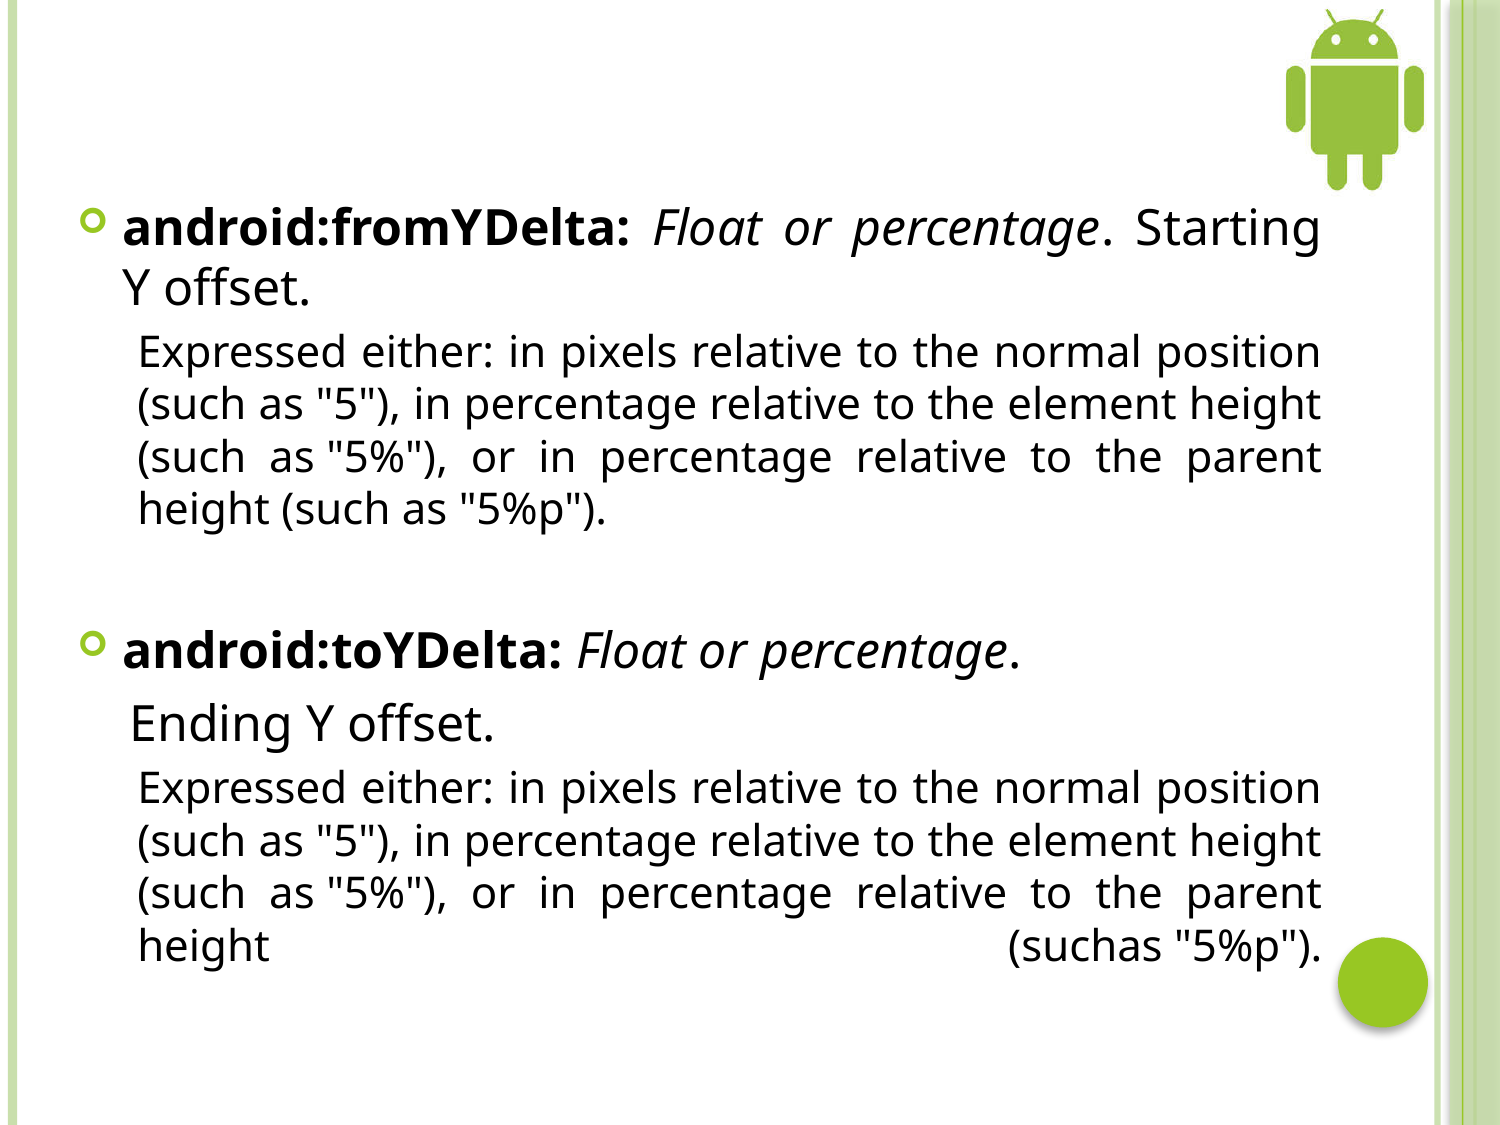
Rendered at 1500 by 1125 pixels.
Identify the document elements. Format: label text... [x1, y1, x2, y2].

list android:fromYDelta: Float or percentage. Starting Y offset. Expressed either: in pixels relative to the normal position (such as "5"), in percentage relative to the element height (such as "5%"), or in percentage relative to the parent height (such as "5%p"). android:toYDelta: Float or percentage. Ending Y offset. Expressed either: in pixels relative to the normal position (such as "5"), in percentage relative to the element height (such as "5%"), or in percentage relative to the parent height (suchas "5%p"). [62, 187, 1338, 1050]
picture [1277, 0, 1434, 200]
